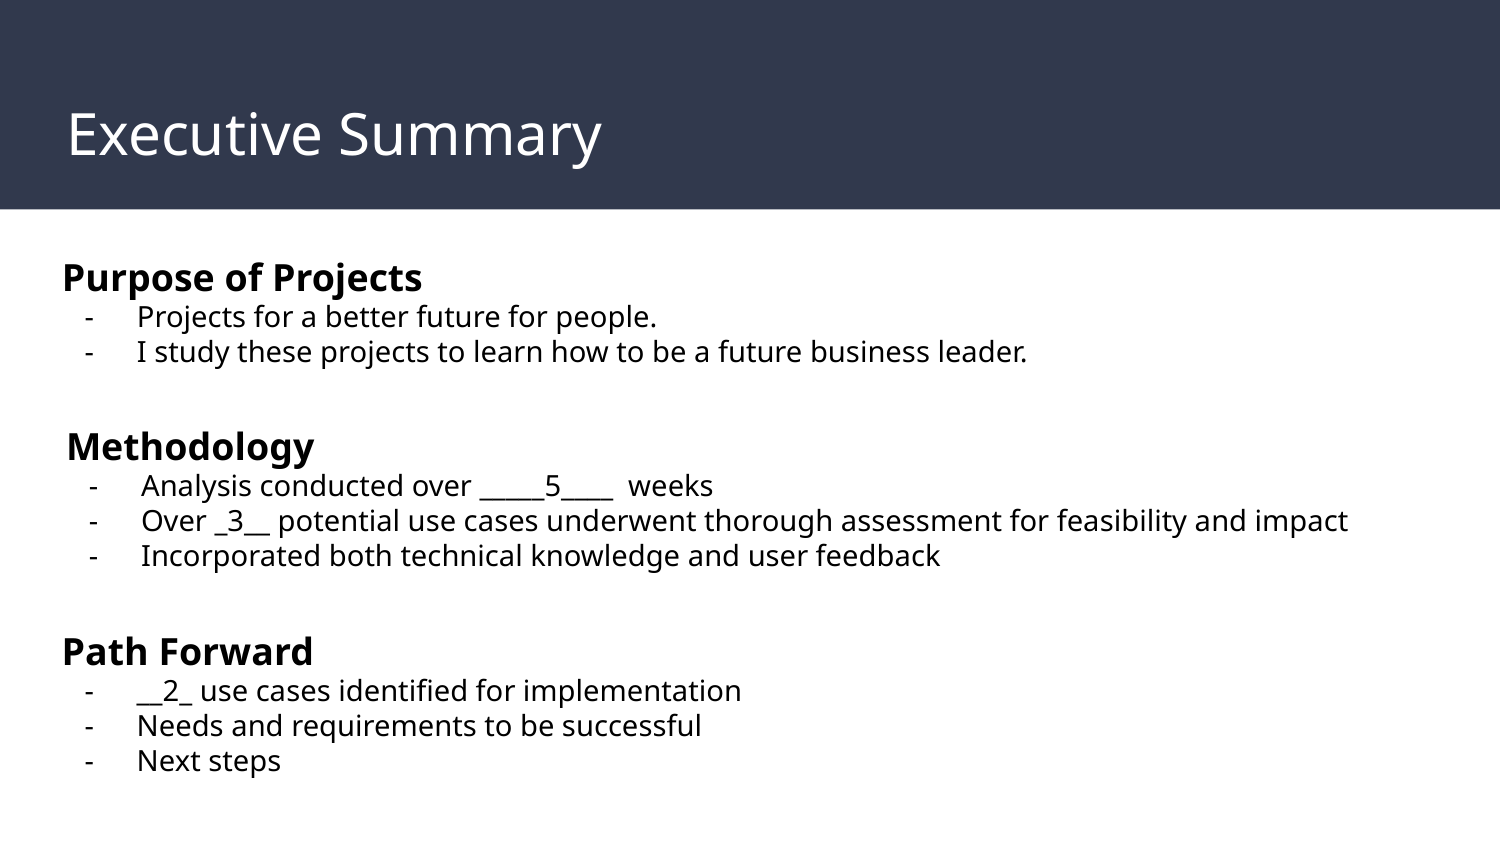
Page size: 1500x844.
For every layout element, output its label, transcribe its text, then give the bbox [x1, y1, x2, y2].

text_box Path Forward __2_ use cases identified for implementation Needs and requirements to be successful Next steps [46, 612, 1434, 790]
title Executive Summary [51, 82, 1449, 185]
text_box Purpose of Projects Projects for a better future for people. I study these projects to learn how to be a future business leader. [46, 238, 1245, 385]
text_box Methodology Analysis conducted over _____5____ weeks Over _3__ potential use cases underwent thorough assessment for feasibility and impact Incorporated both technical knowledge and user feedback [51, 407, 1438, 585]
